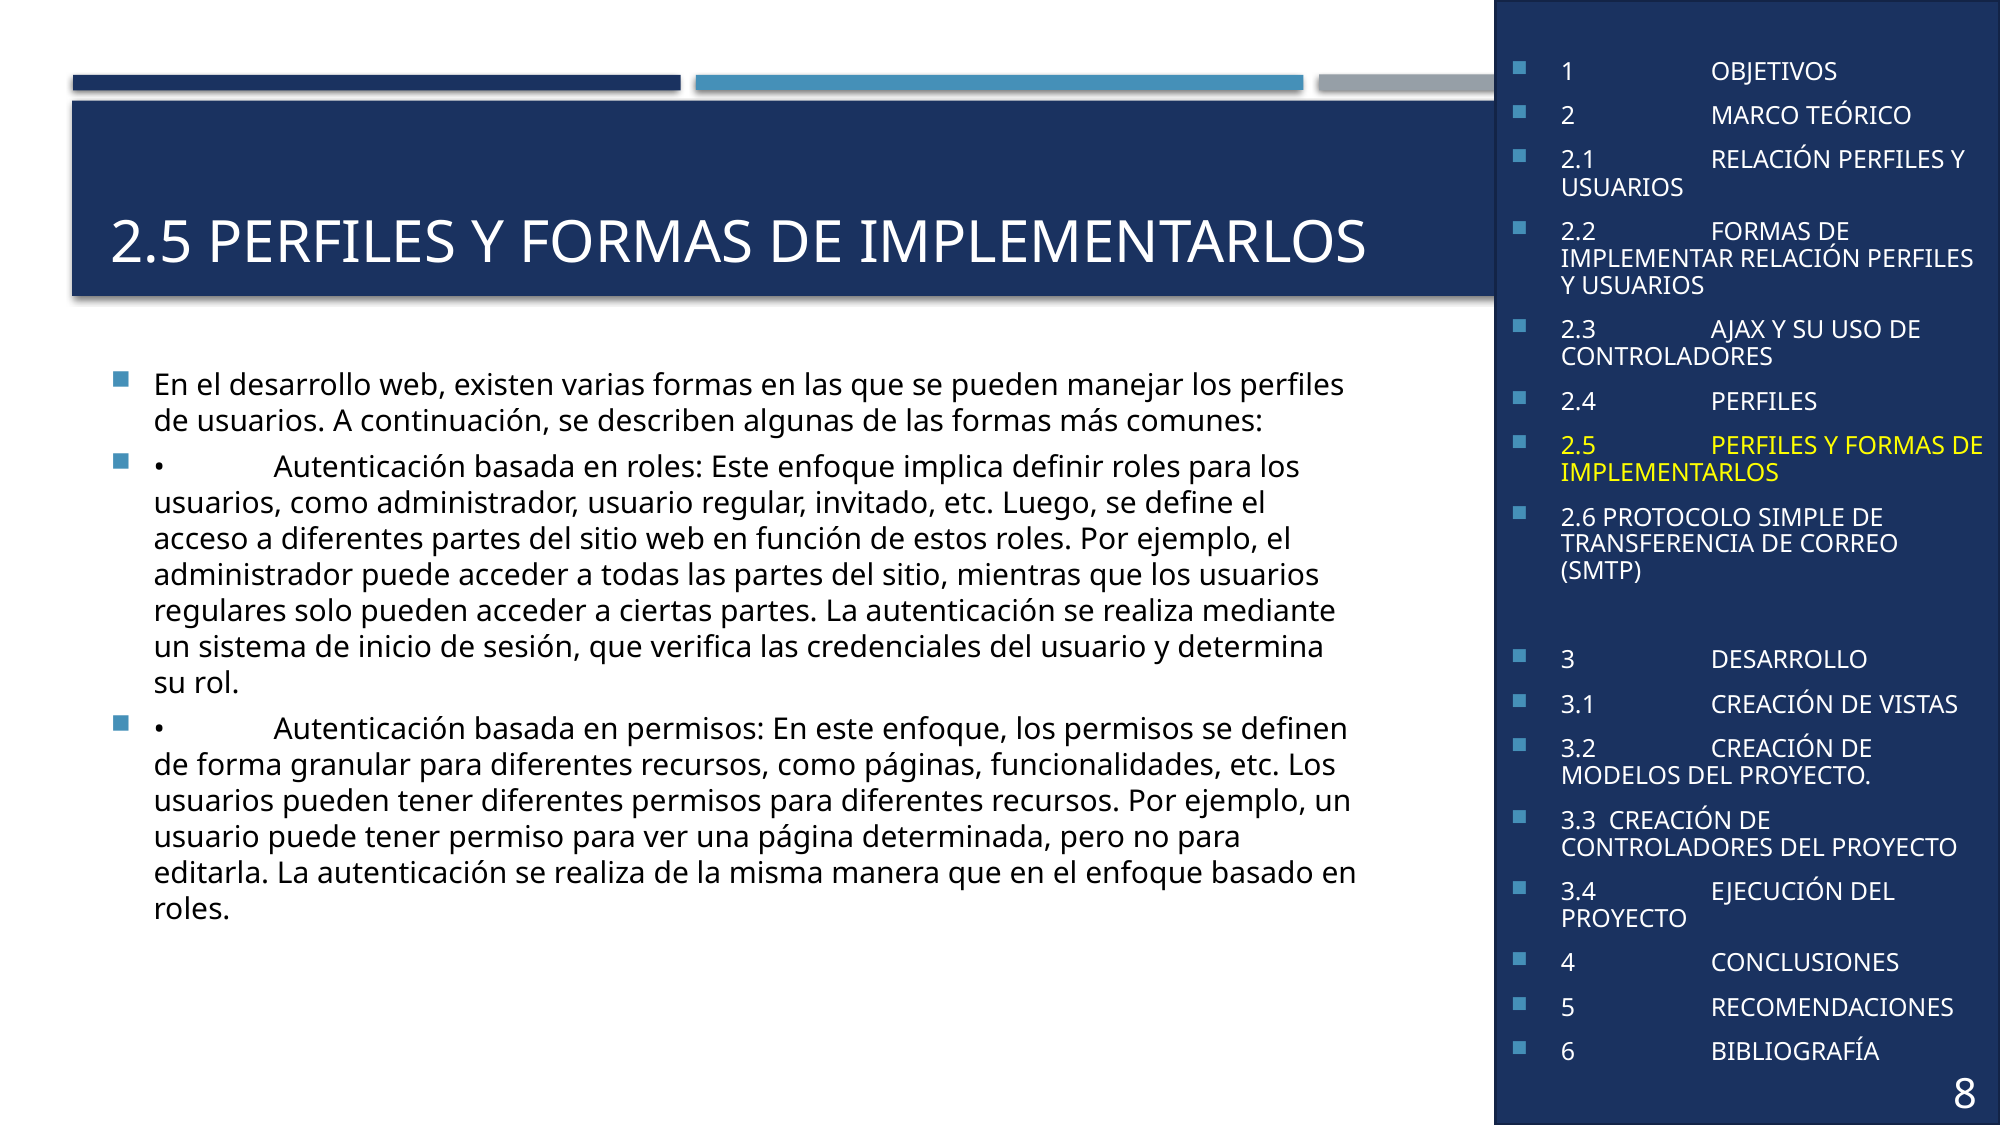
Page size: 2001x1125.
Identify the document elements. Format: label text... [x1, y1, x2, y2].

text_box 1 OBJETIVOS 2 MARCO TEÓRICO 2.1 RELACIÓN PERFILES Y USUARIOS 2.2 FORMAS DE IMPLEMENTAR RELACIÓN PERFILES Y USUARIOS 2.3 AJAX Y SU USO DE CONTROLADORES 2.4 PERFILES 2.5 PERFILES Y FORMAS DE IMPLEMENTARLOS 2.6 PROTOCOLO SIMPLE DE TRANSFERENCIA DE CORREO (SMTP) 3 DESARROLLO 3.1 CREACIÓN DE VISTAS 3.2 CREACIÓN DE MODELOS DEL PROYECTO. 3.3 CREACIÓN DE CONTROLADORES DEL PROYECTO 3.4 EJECUCIÓN DEL PROYECTO 4 CONCLUSIONES 5 RECOMENDACIONES 6 BIBLIOGRAFÍA [1494, 0, 2000, 1125]
text_box 8 [1938, 1059, 2000, 1125]
title 2.5 PERFILES Y FORMAS DE IMPLEMENTARLOS [95, 115, 1494, 282]
list En el desarrollo web, existen varias formas en las que se pueden manejar los perfiles de usuarios. A continuación, se describen algunas de las formas más comunes: • Autenticación basada en roles: Este enfoque implica definir roles para los usuarios, como administrador, usuario regular, invitado, etc. Luego, se define el acceso a diferentes partes del sitio web en función de estos roles. Por ejemplo, el administrador puede acceder a todas las partes del sitio, mientras que los usuarios regulares solo pueden acceder a ciertas partes. La autenticación se realiza mediante un sistema de inicio de sesión, que verifica las credenciales del usuario y determina su rol. • Autenticación basada en permisos: En este enfoque, los permisos se definen de forma granular para diferentes recursos, como páginas, funcionalidades, etc. Los usuarios pueden tener diferentes permisos para diferentes recursos. Por ejemplo, un usuario puede tener permiso para ver una página determinada, pero no para editarla. La autenticación se realiza de la misma manera que en el enfoque basado en roles. [95, 357, 1380, 962]
